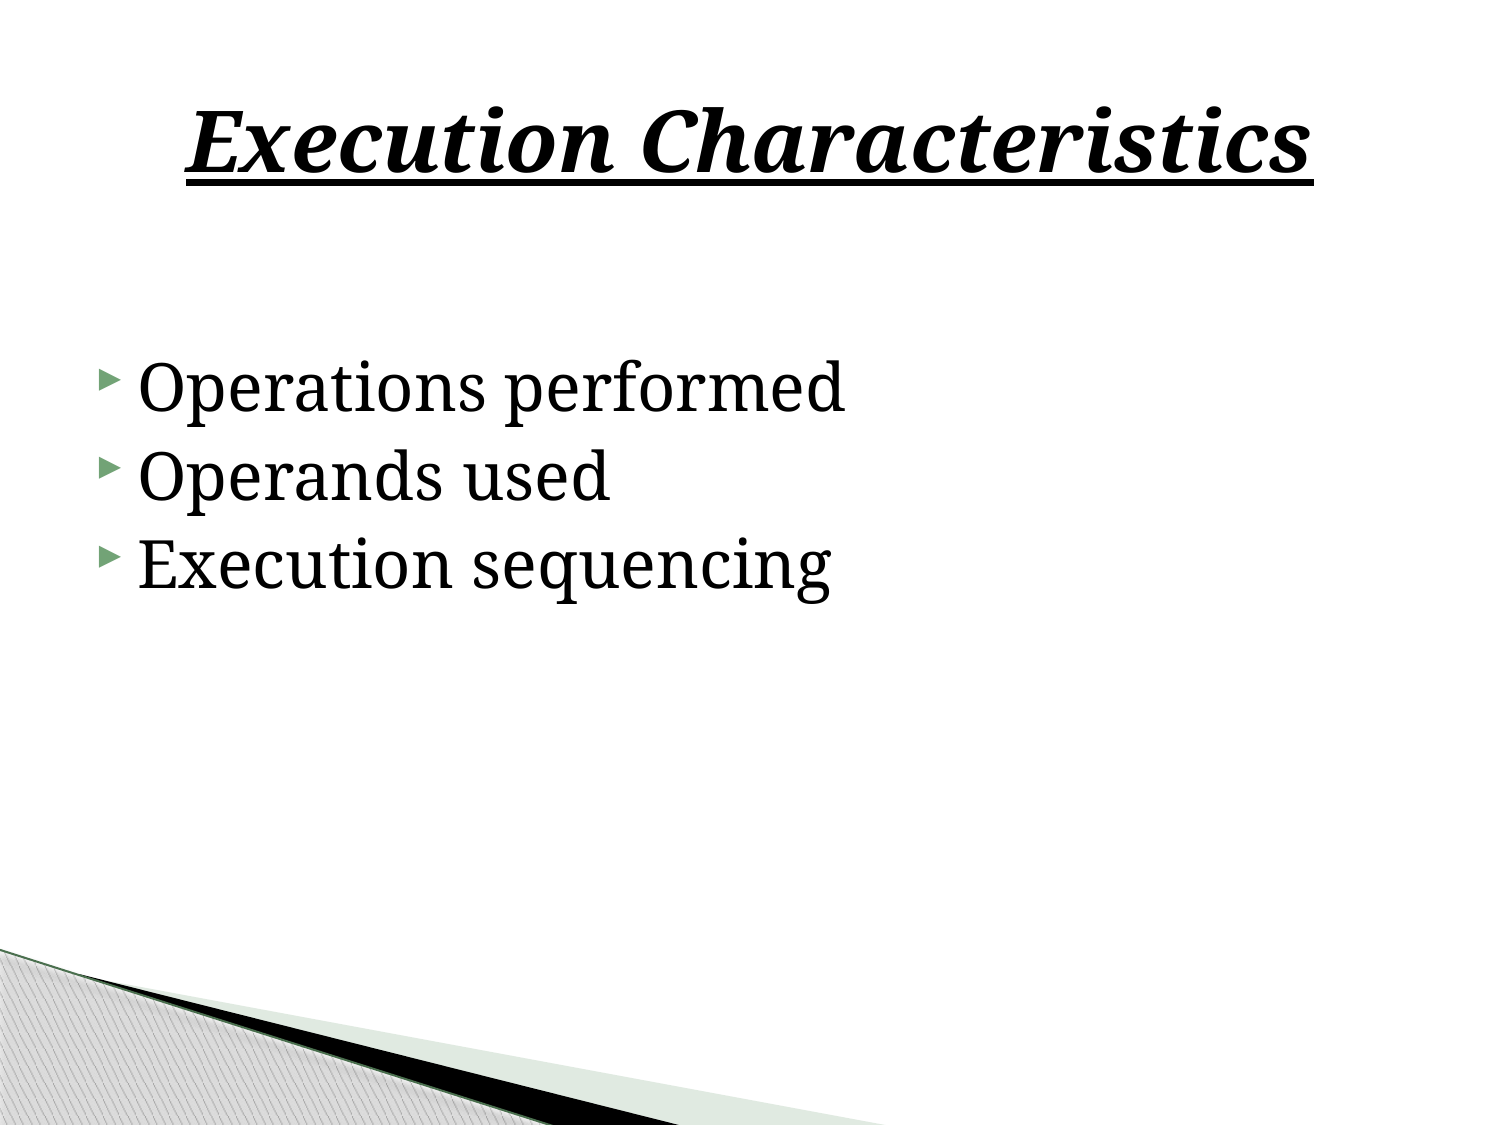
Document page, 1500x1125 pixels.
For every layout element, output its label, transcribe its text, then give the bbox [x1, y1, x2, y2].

title Execution Characteristics [75, 45, 1425, 233]
list Operations performed Operands used Execution sequencing [62, 337, 1413, 875]
